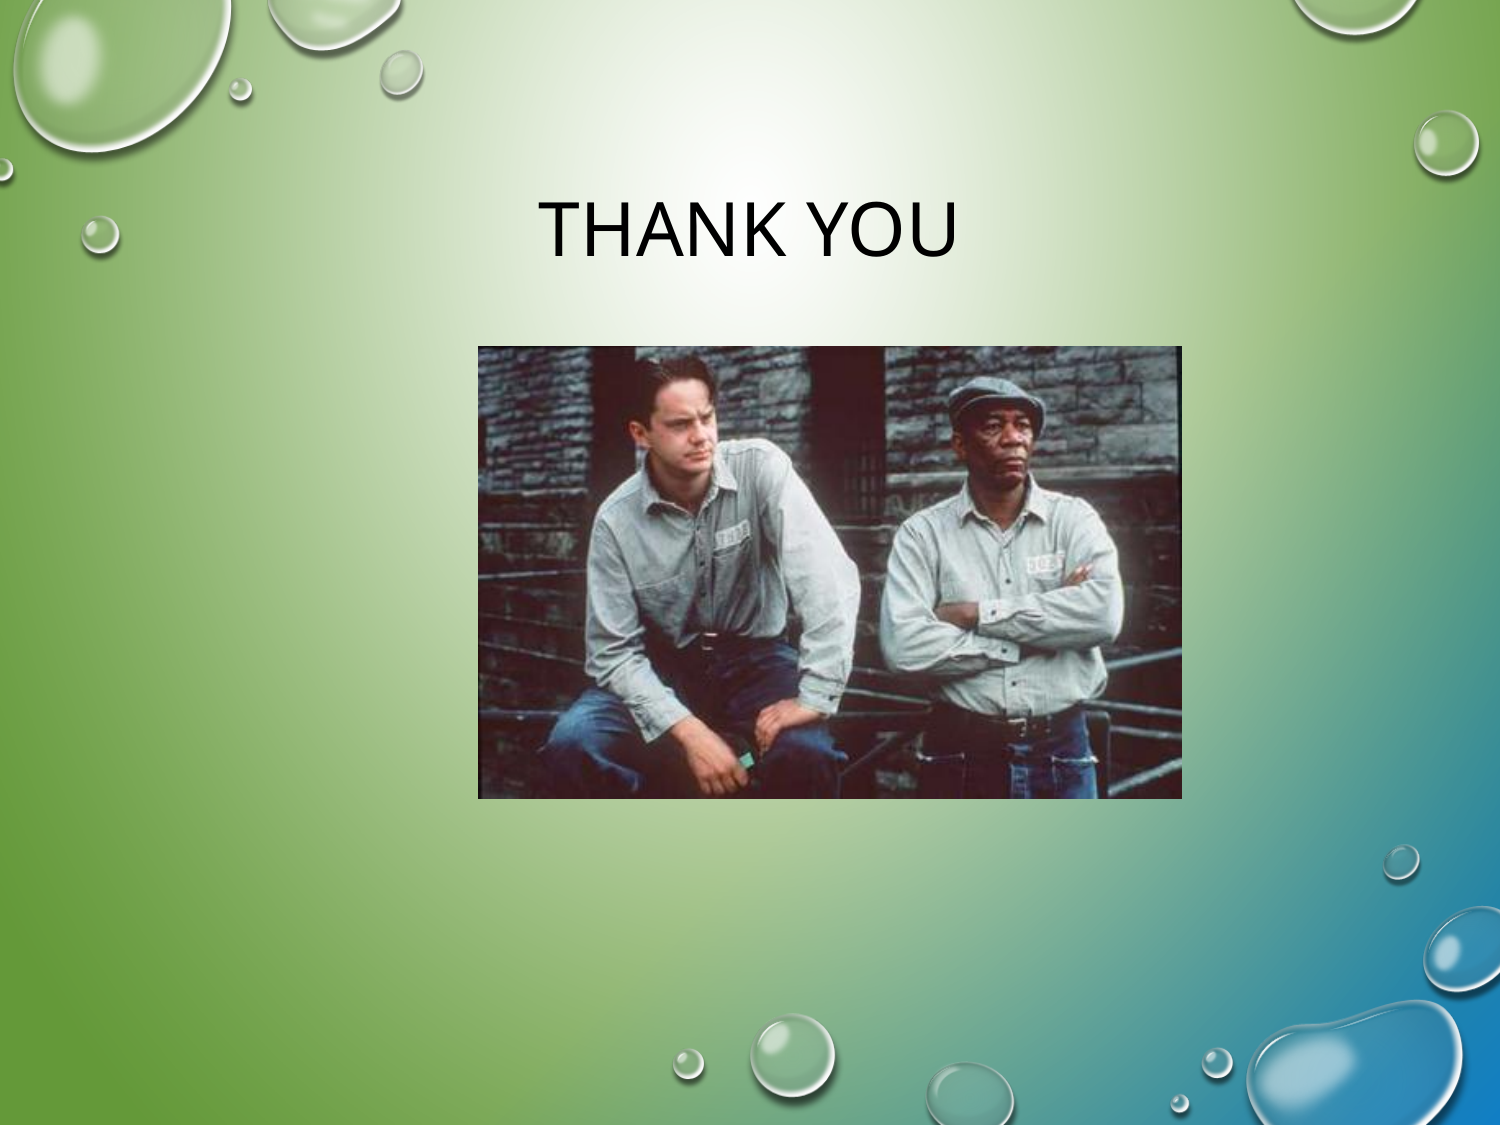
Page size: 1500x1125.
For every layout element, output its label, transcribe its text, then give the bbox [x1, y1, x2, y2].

picture [0, 0, 1500, 1125]
title Thank you [112, 101, 1388, 364]
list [478, 346, 1182, 800]
